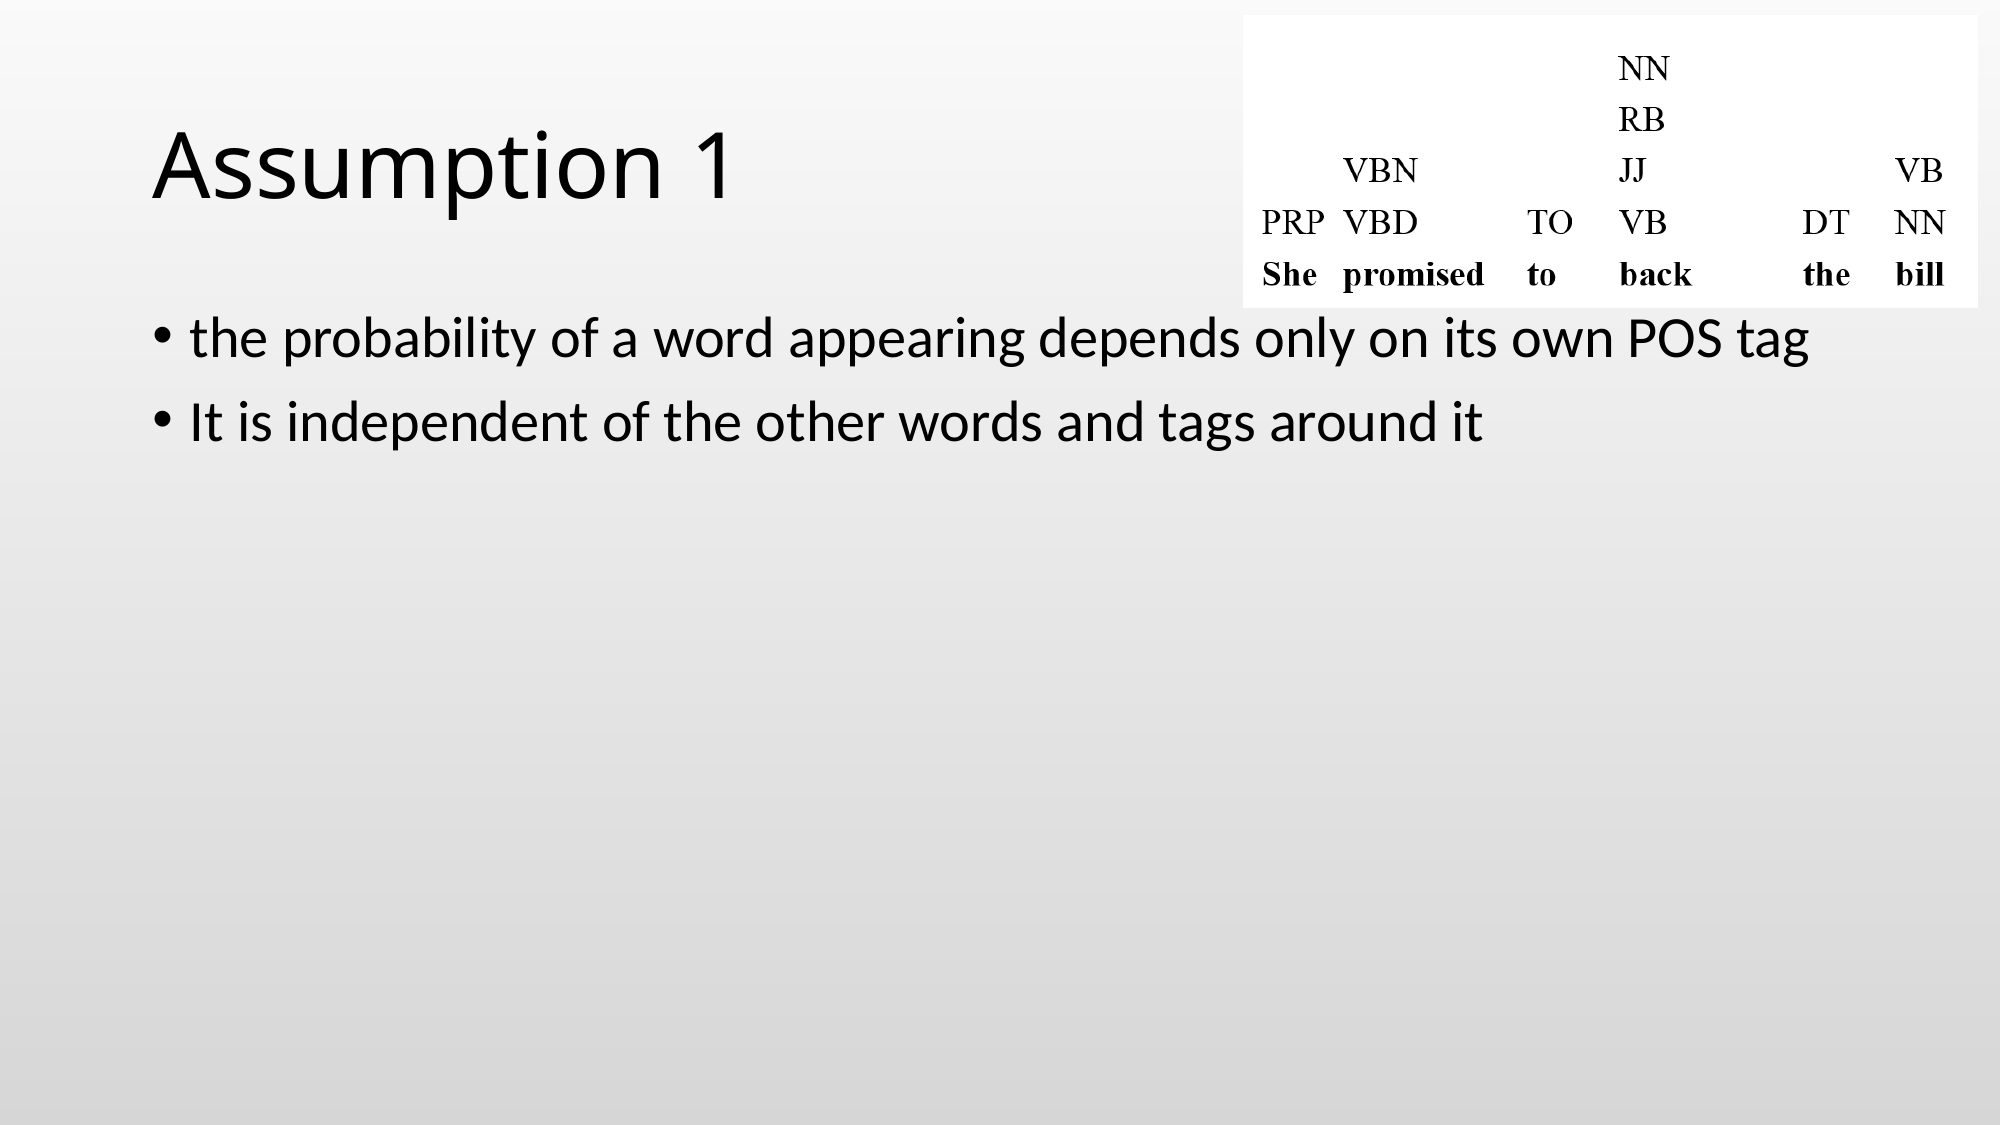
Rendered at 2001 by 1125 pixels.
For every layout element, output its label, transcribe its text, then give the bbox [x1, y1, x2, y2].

title Assumption 1 [137, 59, 1243, 278]
picture [1243, 15, 1978, 308]
